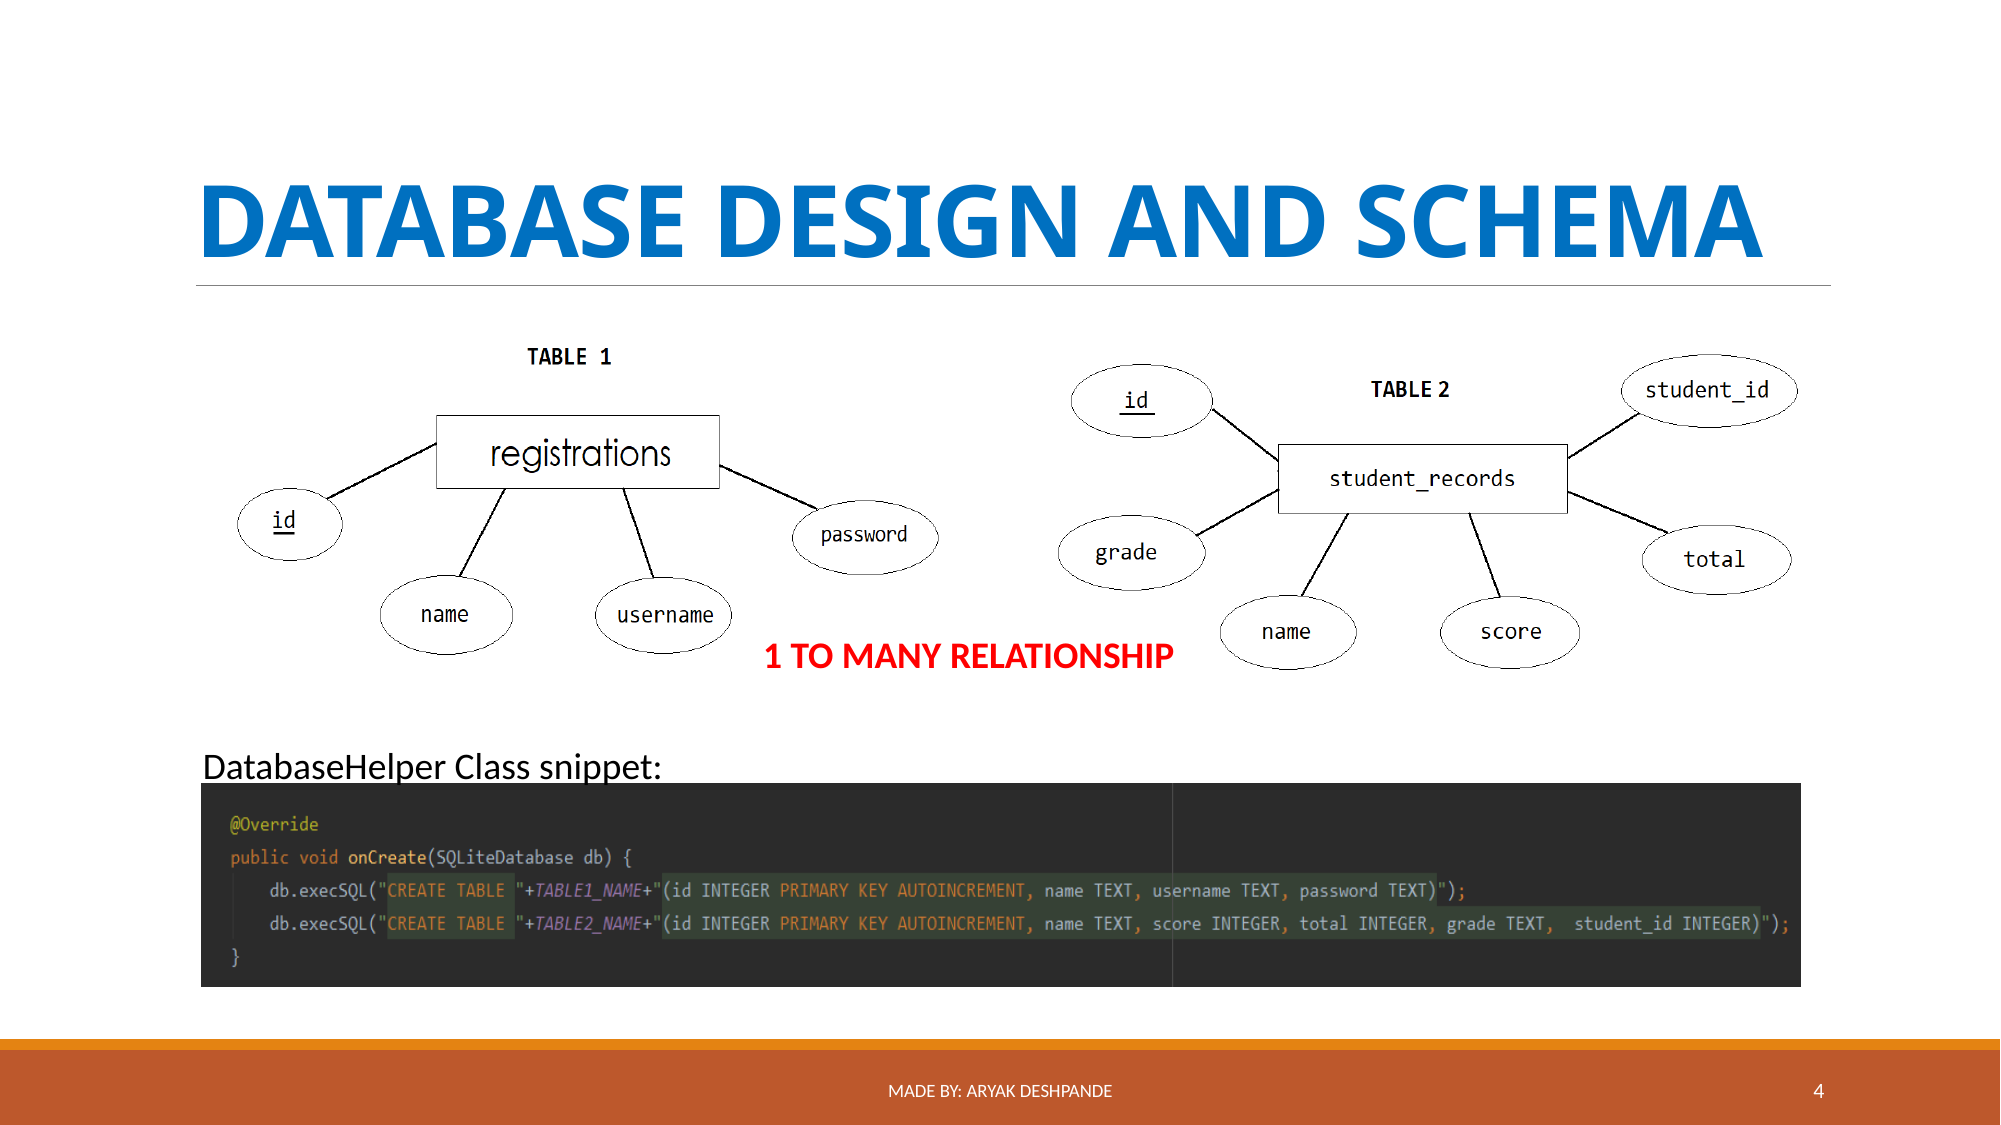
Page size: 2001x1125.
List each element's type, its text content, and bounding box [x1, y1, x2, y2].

footer MADE BY: ARYAK DESHPANDE [604, 1059, 1396, 1120]
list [200, 327, 959, 697]
picture [200, 783, 1801, 988]
picture [1046, 303, 1801, 702]
slide_number 4 [1624, 1059, 1840, 1120]
text_box DatabaseHelper Class snippet: [187, 734, 1022, 795]
title DATABASE DESIGN AND SCHEMA [180, 47, 1830, 285]
text_box 1 TO MANY RELATIONSHIP [967, 623, 1043, 684]
